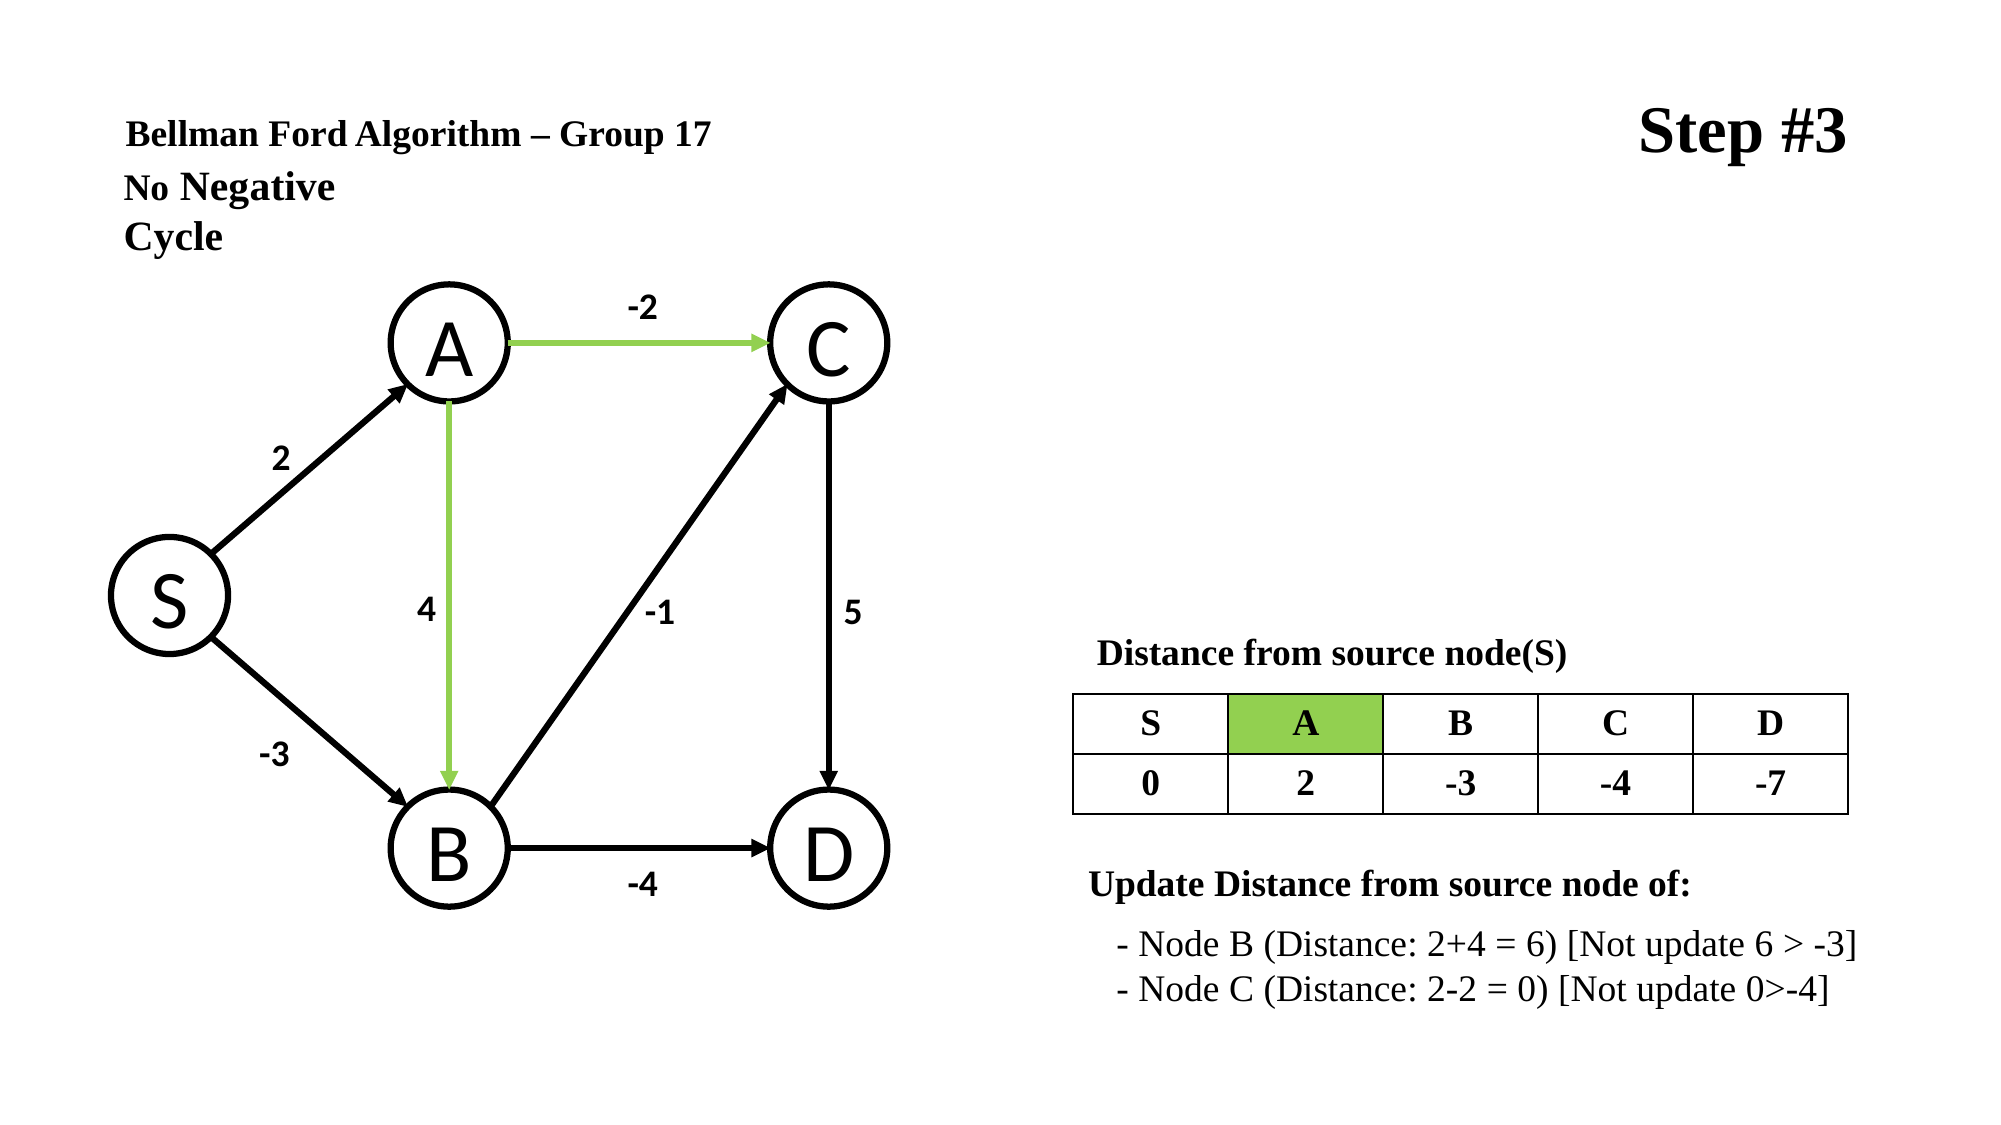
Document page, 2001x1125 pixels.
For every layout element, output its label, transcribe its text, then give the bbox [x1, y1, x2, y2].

table_header A [1229, 695, 1382, 753]
text_box Update Distance from source node of: [1073, 851, 1739, 911]
text_box Step #3 [1511, 78, 1864, 174]
table_header D [1694, 695, 1847, 753]
table_header B [1384, 695, 1537, 753]
table_cell -4 [1539, 755, 1692, 813]
text_box No Negative Cycle [108, 151, 460, 267]
table_cell 0 [1074, 755, 1227, 813]
table_cell 2 [1229, 755, 1382, 813]
table_header C [1539, 695, 1692, 753]
table_header S [1074, 695, 1227, 753]
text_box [110, 274, 892, 912]
text_box Distance from source node(S) [1082, 620, 1748, 681]
text_box Bellman Ford Algorithm – Group 17 [108, 101, 729, 162]
text_box - Node B (Distance: 2+4 = 6) [Not update 6 > -3] - Node C (Distance: 2-2 = 0) [Not update 0>-4] [1101, 911, 1893, 1017]
table_cell -3 [1384, 755, 1537, 813]
table_cell -7 [1694, 755, 1847, 813]
